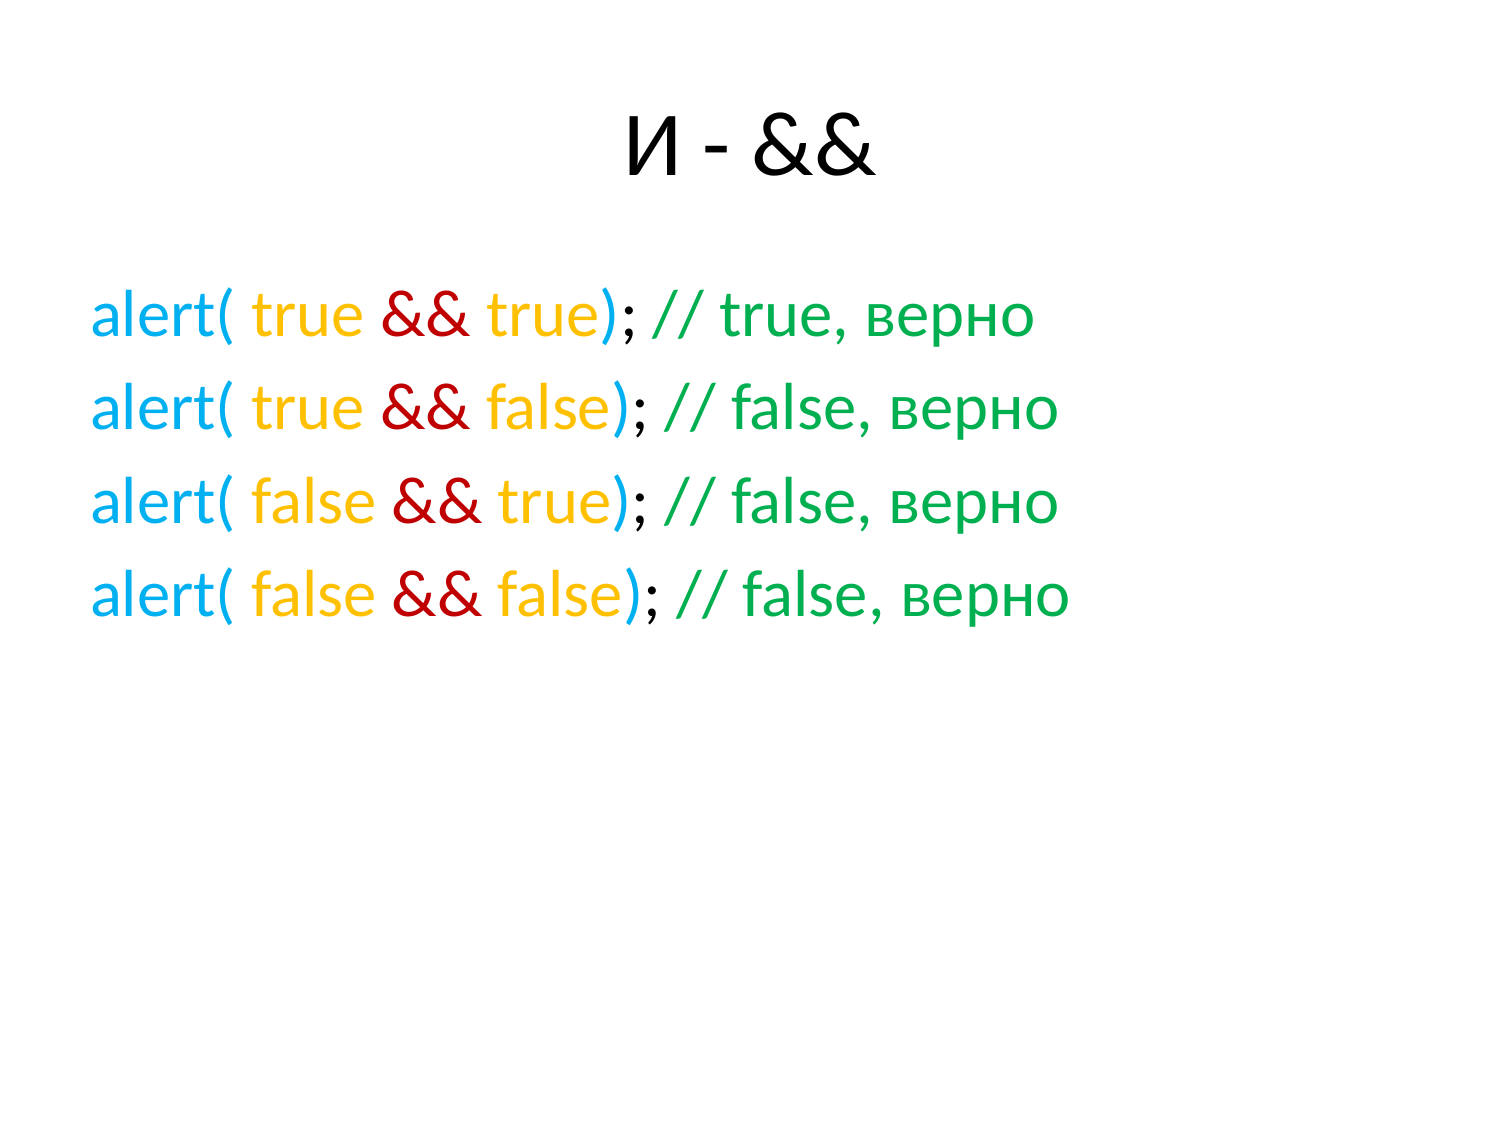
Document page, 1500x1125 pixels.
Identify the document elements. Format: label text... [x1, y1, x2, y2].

title И - && [75, 45, 1425, 233]
list alert( true && true); // true, верно alert( true && false); // false, верно alert( false && true); // false, верно alert( false && false); // false, верно [75, 262, 1425, 1005]
